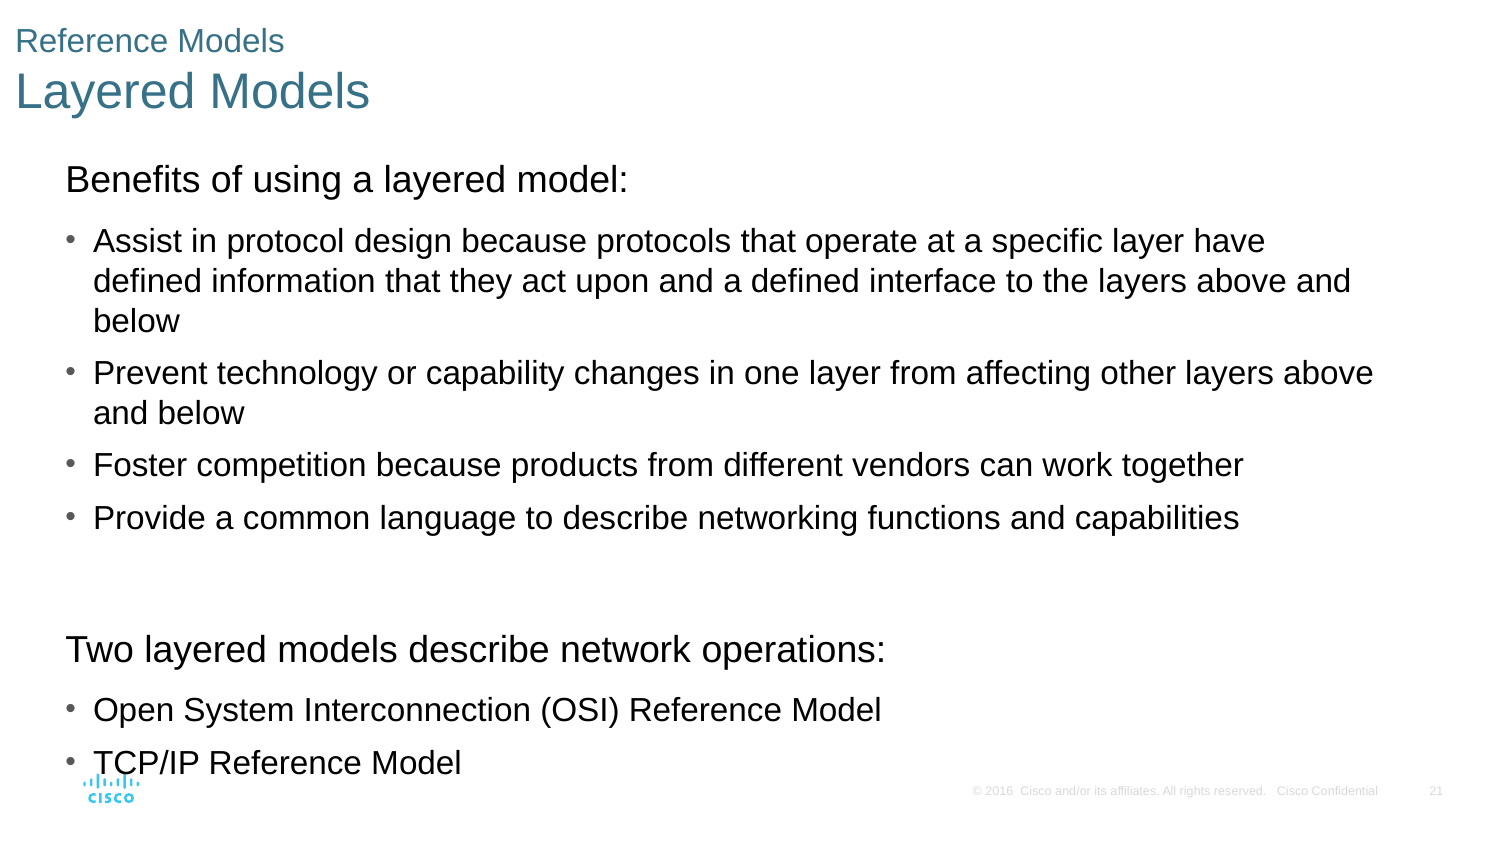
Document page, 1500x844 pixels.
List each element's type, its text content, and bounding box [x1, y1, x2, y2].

list Benefits of using a layered model: Assist in protocol design because protocols that operate at a specific layer have defined information that they act upon and a defined interface to the layers above and below Prevent technology or capability changes in one layer from affecting other layers above and below Foster competition because products from different vendors can work together Provide a common language to describe networking functions and capabilities Two layered models describe network operations: Open System Interconnection (OSI) Reference Model TCP/IP Reference Model [50, 147, 1410, 793]
title Reference Models Layered Models [0, 6, 1500, 131]
